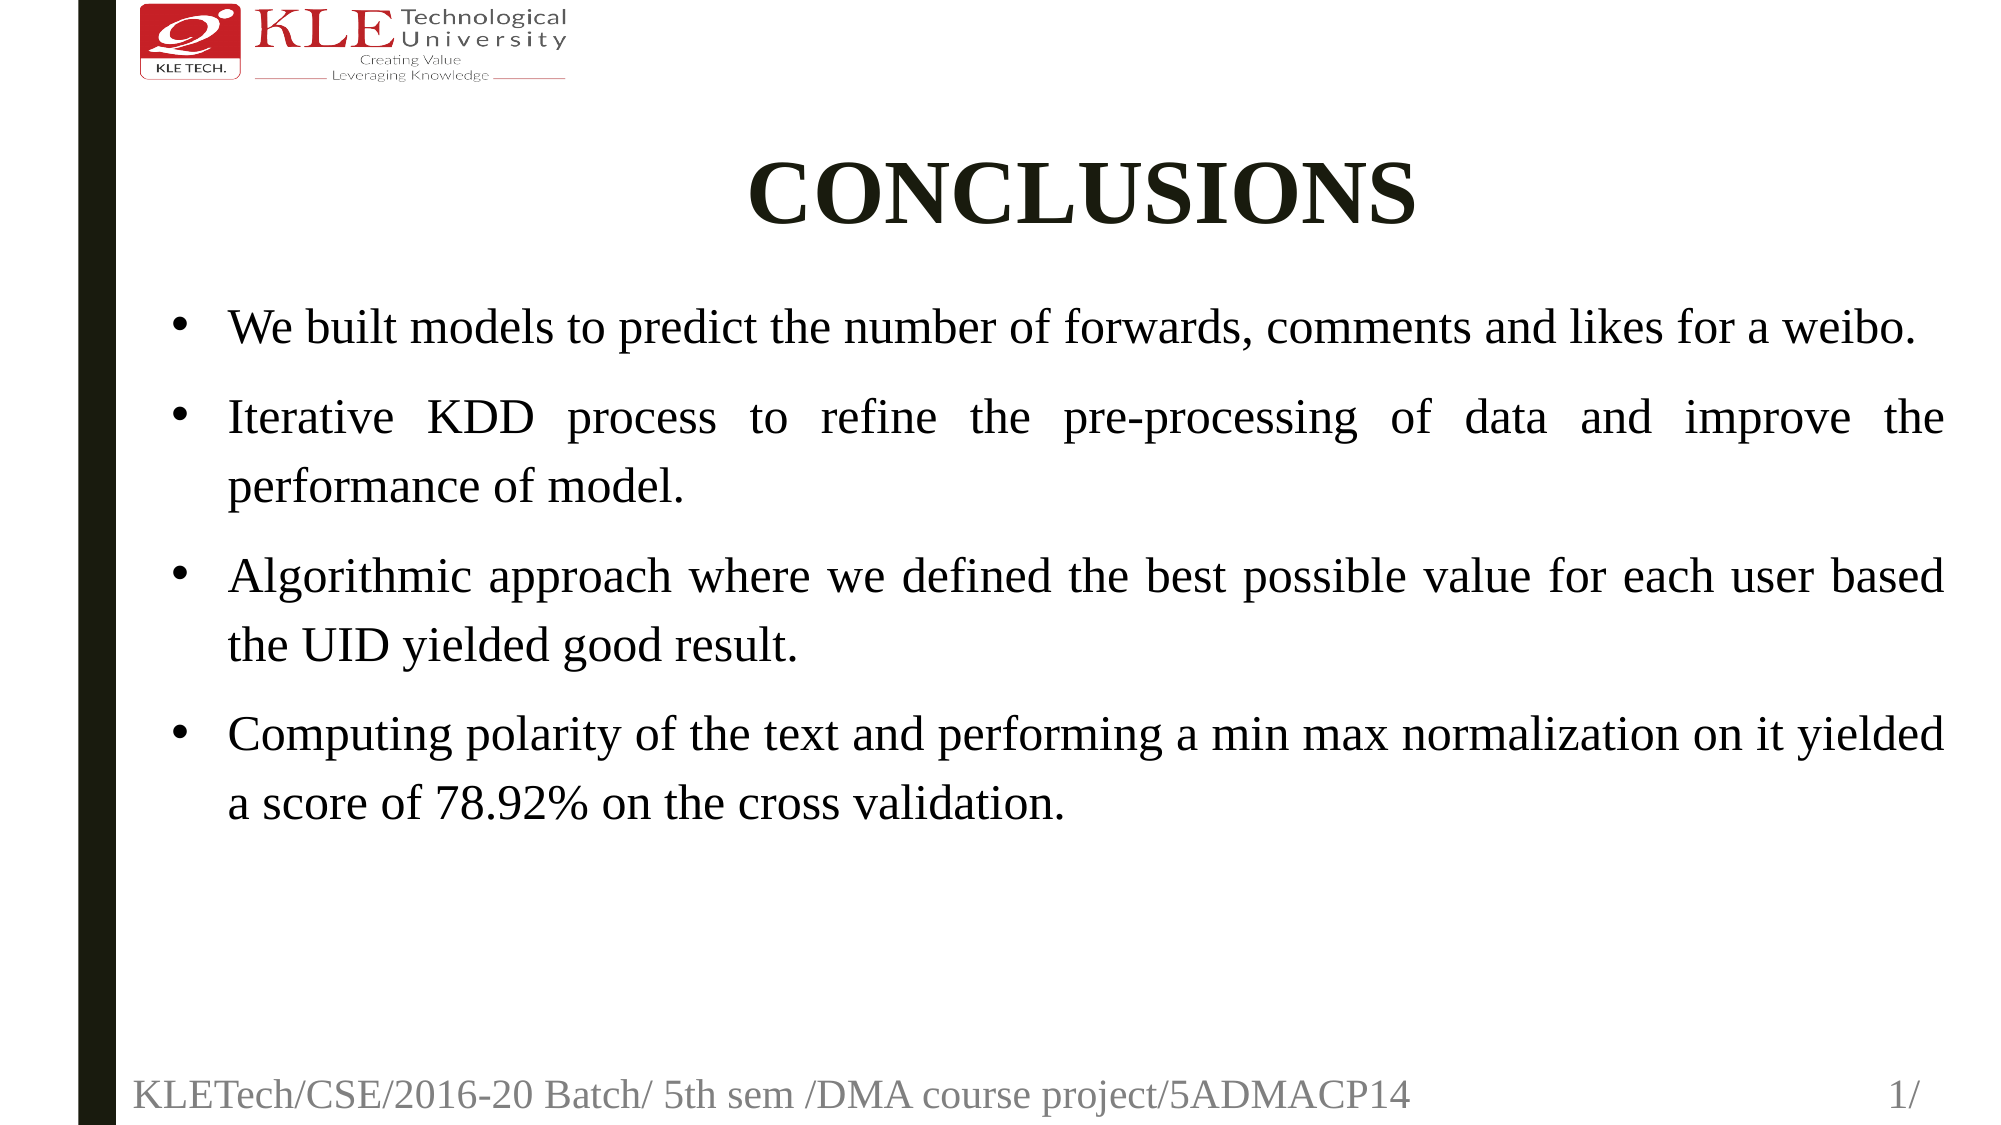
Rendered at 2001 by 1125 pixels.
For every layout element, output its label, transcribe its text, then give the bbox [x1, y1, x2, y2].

picture [140, 0, 571, 83]
text_box KLETech/CSE/2016-20 Batch/ 5th sem /DMA course project/5ADMACP14 1/ [117, 1075, 2000, 1125]
title CONCLUSIONS [455, 137, 1711, 277]
text_box We built models to predict the number of forwards, comments and likes for a weibo. Iterative KDD process to refine the pre-processing of data and improve the performance of model. Algorithmic approach where we defined the best possible value for each user based the UID yielded good result. Computing polarity of the text and performing a min max normalization on it yielded a score of 78.92% on the cross validation. [156, 277, 1961, 838]
